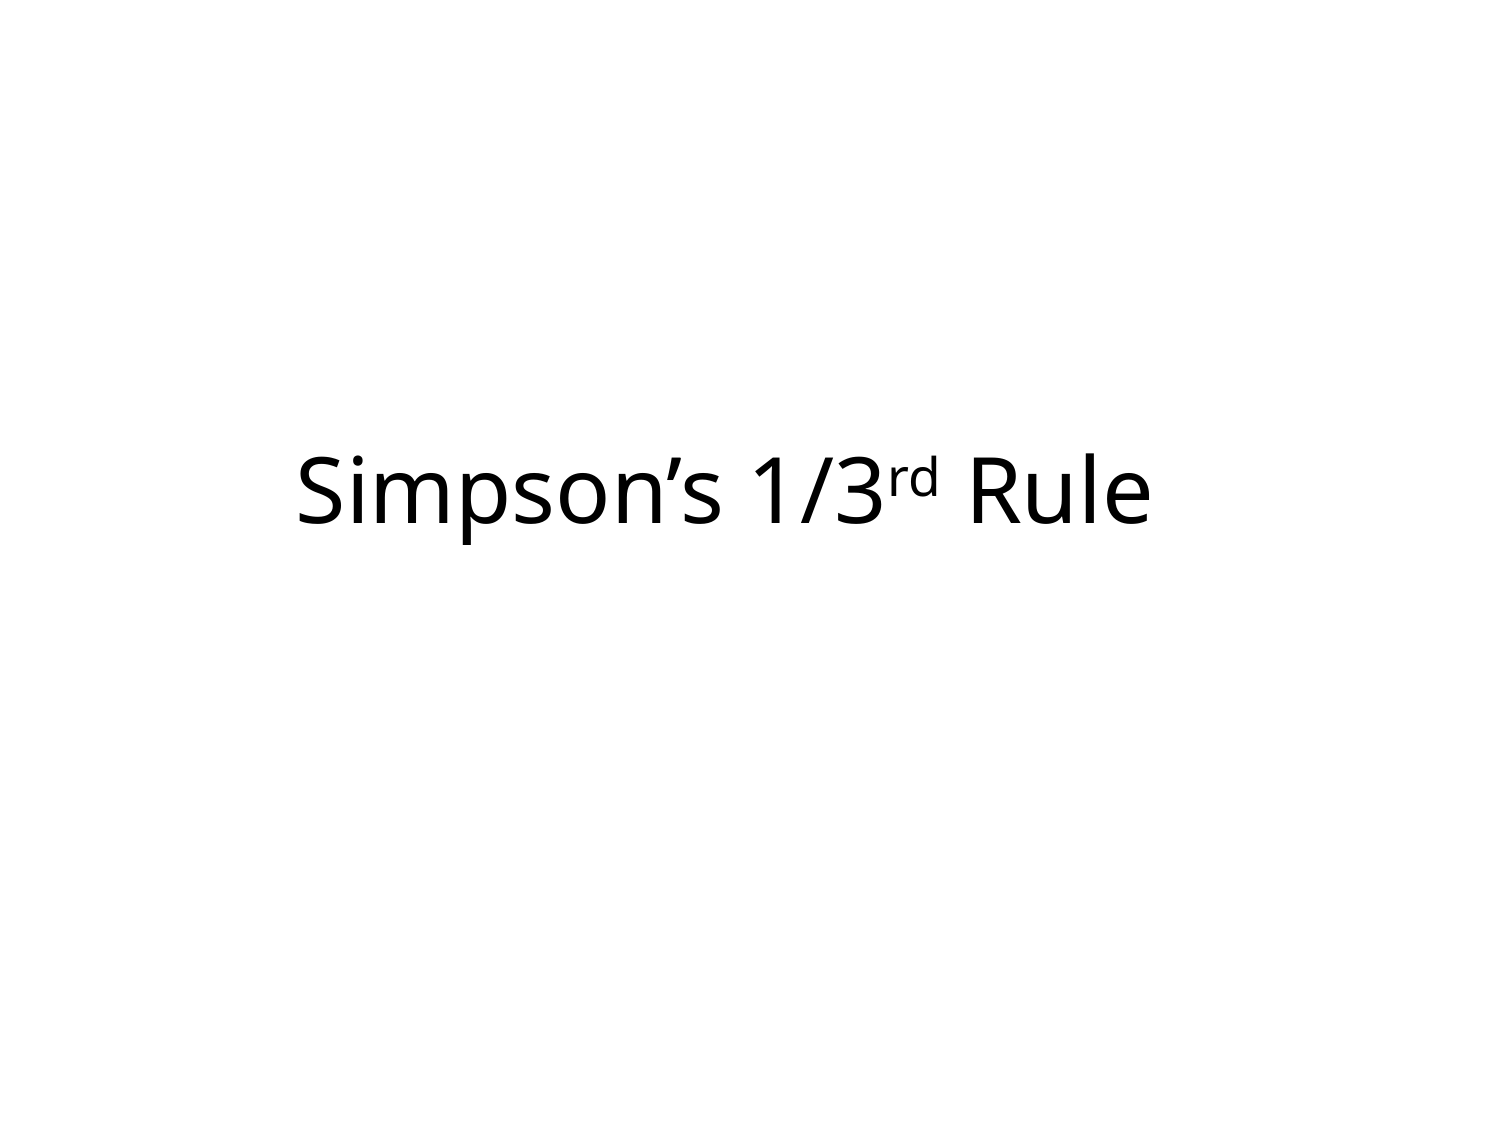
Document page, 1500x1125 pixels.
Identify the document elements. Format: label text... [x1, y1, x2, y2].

text_box Simpson’s 1/3rd Rule [87, 424, 1363, 638]
